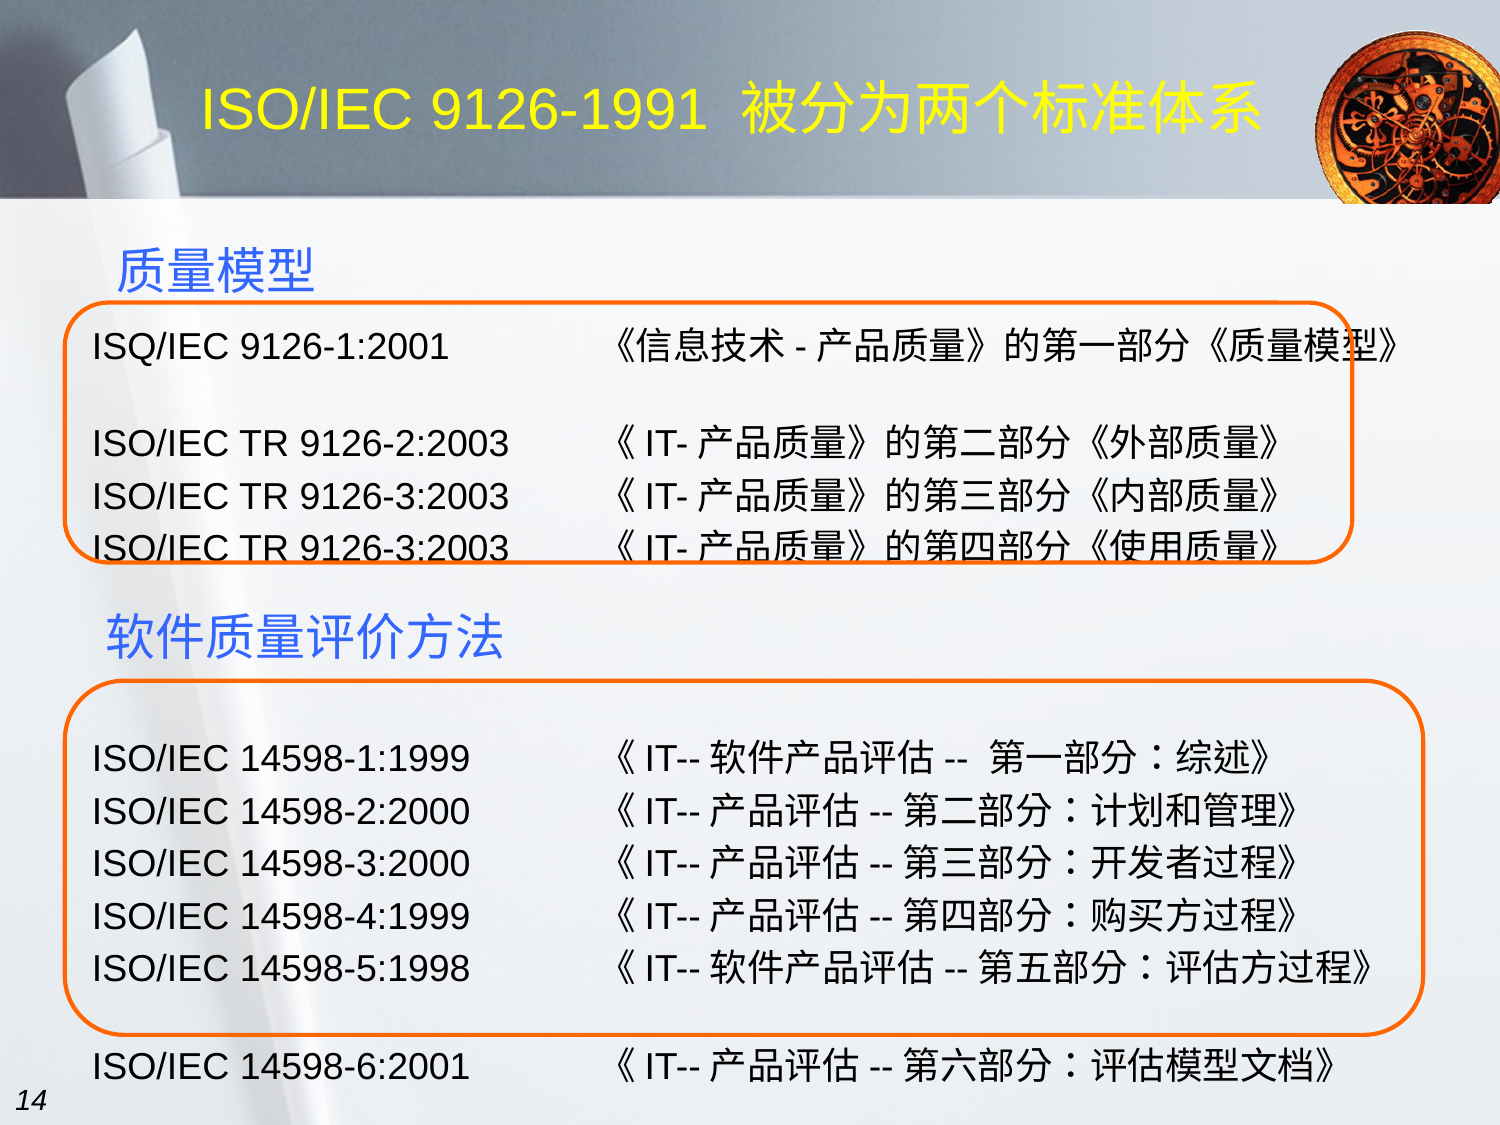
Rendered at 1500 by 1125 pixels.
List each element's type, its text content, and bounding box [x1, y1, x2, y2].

text_box [62, 300, 1355, 565]
title ISO/IEC 9126-1991 被分为两个标准体系 [159, 60, 1306, 153]
slide_number 14 [0, 1073, 1500, 1118]
text_box 软件质量评价方法 [90, 597, 521, 673]
list ISQ/IEC 9126-1:2001 《信息技术-产品质量》的第一部分《质量模型》 ISO/IEC TR 9126-2:2003 《IT-产品质量》的第二部分《外部质量》 ISO/IEC TR 9126-3:2003 《IT-产品质量》的第三部分《内部质量》 ISO/IEC TR 9126-3:2003 《IT-产品质量》的第四部分《使用质量》 ISO/IEC 14598-1:1999 《IT--软件产品评估-- 第一部分：综述》 ISO/IEC 14598-2:2000 《IT--产品评估--第二部分：计划和管理》 ISO/IEC 14598-3:2000 《IT--产品评估--第三部分：开发者过程》 ISO/IEC 14598-4:1999 《IT--产品评估--第四部分：购买方过程》 ISO/IEC 14598-5:1998 《IT--软件产品评估--第五部分：评估方过程》 ISO/IEC 14598-6:2001 《IT--产品评估--第六部分：评估模型文档》 [76, 314, 1459, 1000]
text_box [62, 678, 1426, 1037]
picture [0, 0, 1500, 204]
text_box 质量模型 [101, 231, 332, 307]
